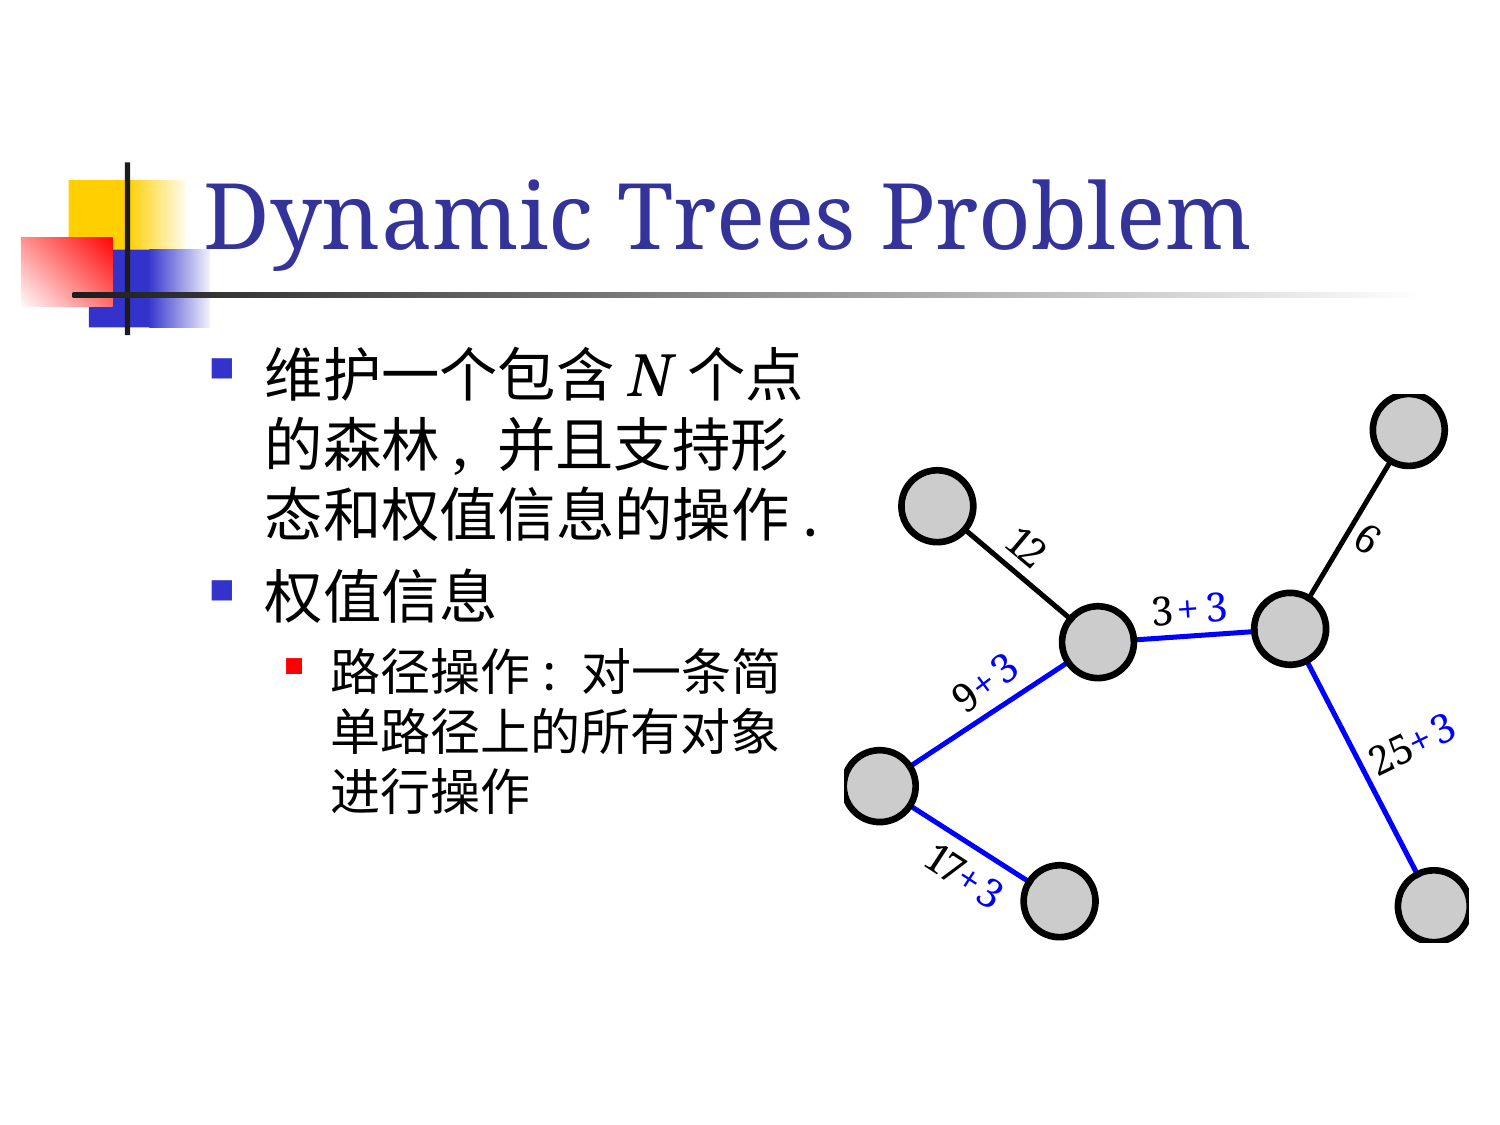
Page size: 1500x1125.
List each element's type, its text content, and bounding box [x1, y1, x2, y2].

list 维护一个包含N个点的森林, 并且支持形态和权值信息的操作. 权值信息 路径操作: 对一条简单路径上的所有对象进行操作 [193, 330, 820, 1007]
title Dynamic Trees Problem [188, 34, 1468, 276]
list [843, 394, 1469, 943]
